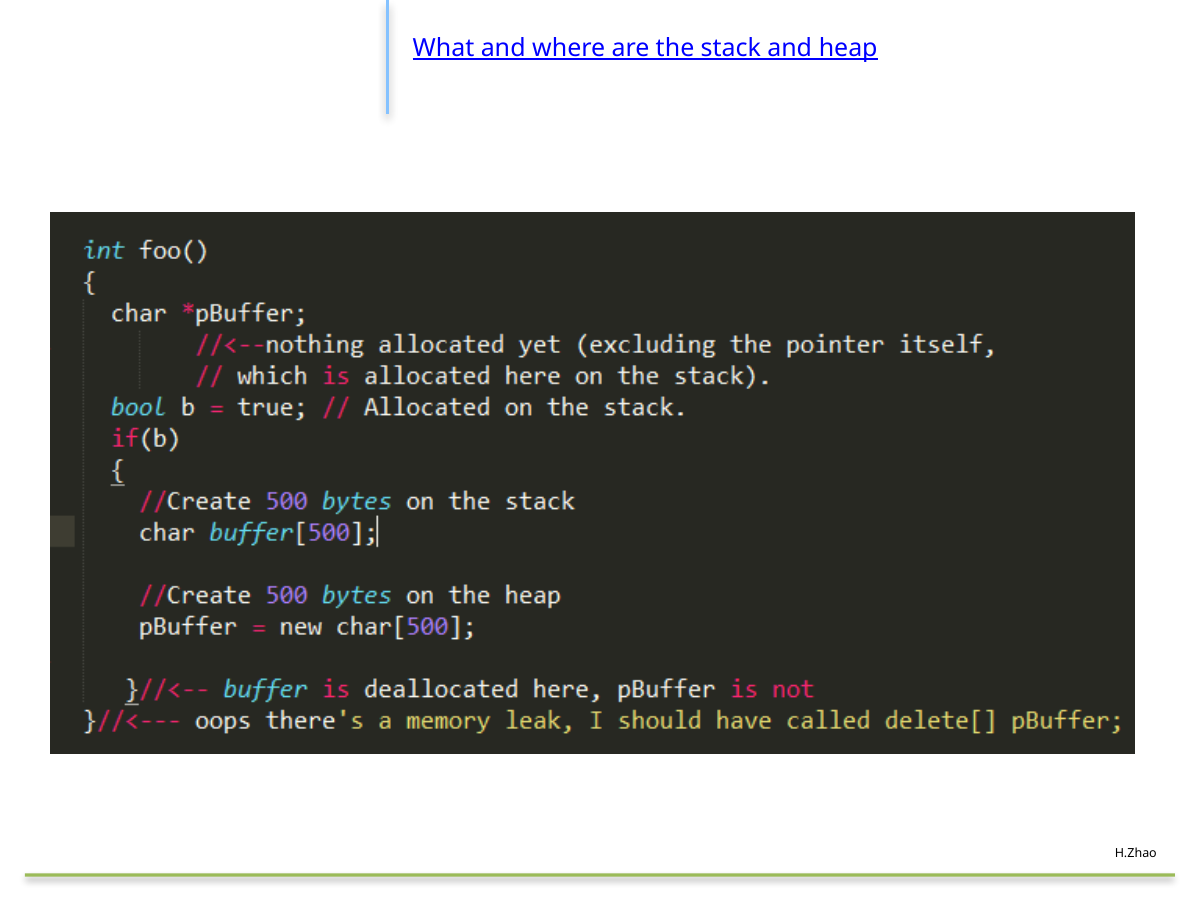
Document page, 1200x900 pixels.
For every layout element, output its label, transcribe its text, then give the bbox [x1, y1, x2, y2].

list What and where are the stack and heap [399, 12, 1175, 113]
picture [49, 212, 1135, 754]
